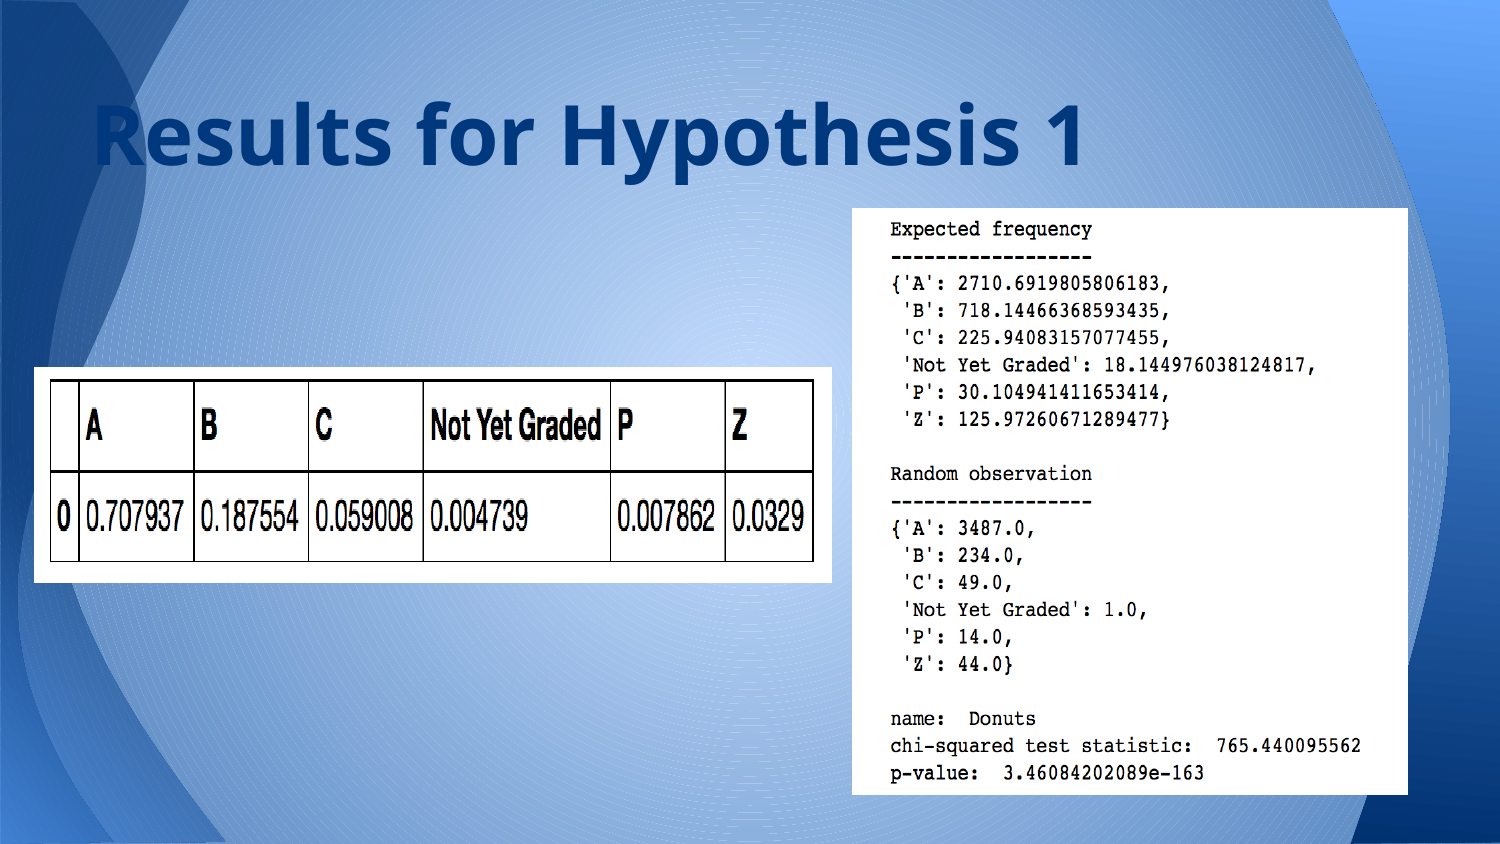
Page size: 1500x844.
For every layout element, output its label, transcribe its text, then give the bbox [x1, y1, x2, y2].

title Results for Hypothesis 1 [75, 33, 1425, 197]
picture [34, 367, 833, 584]
picture [852, 208, 1408, 796]
